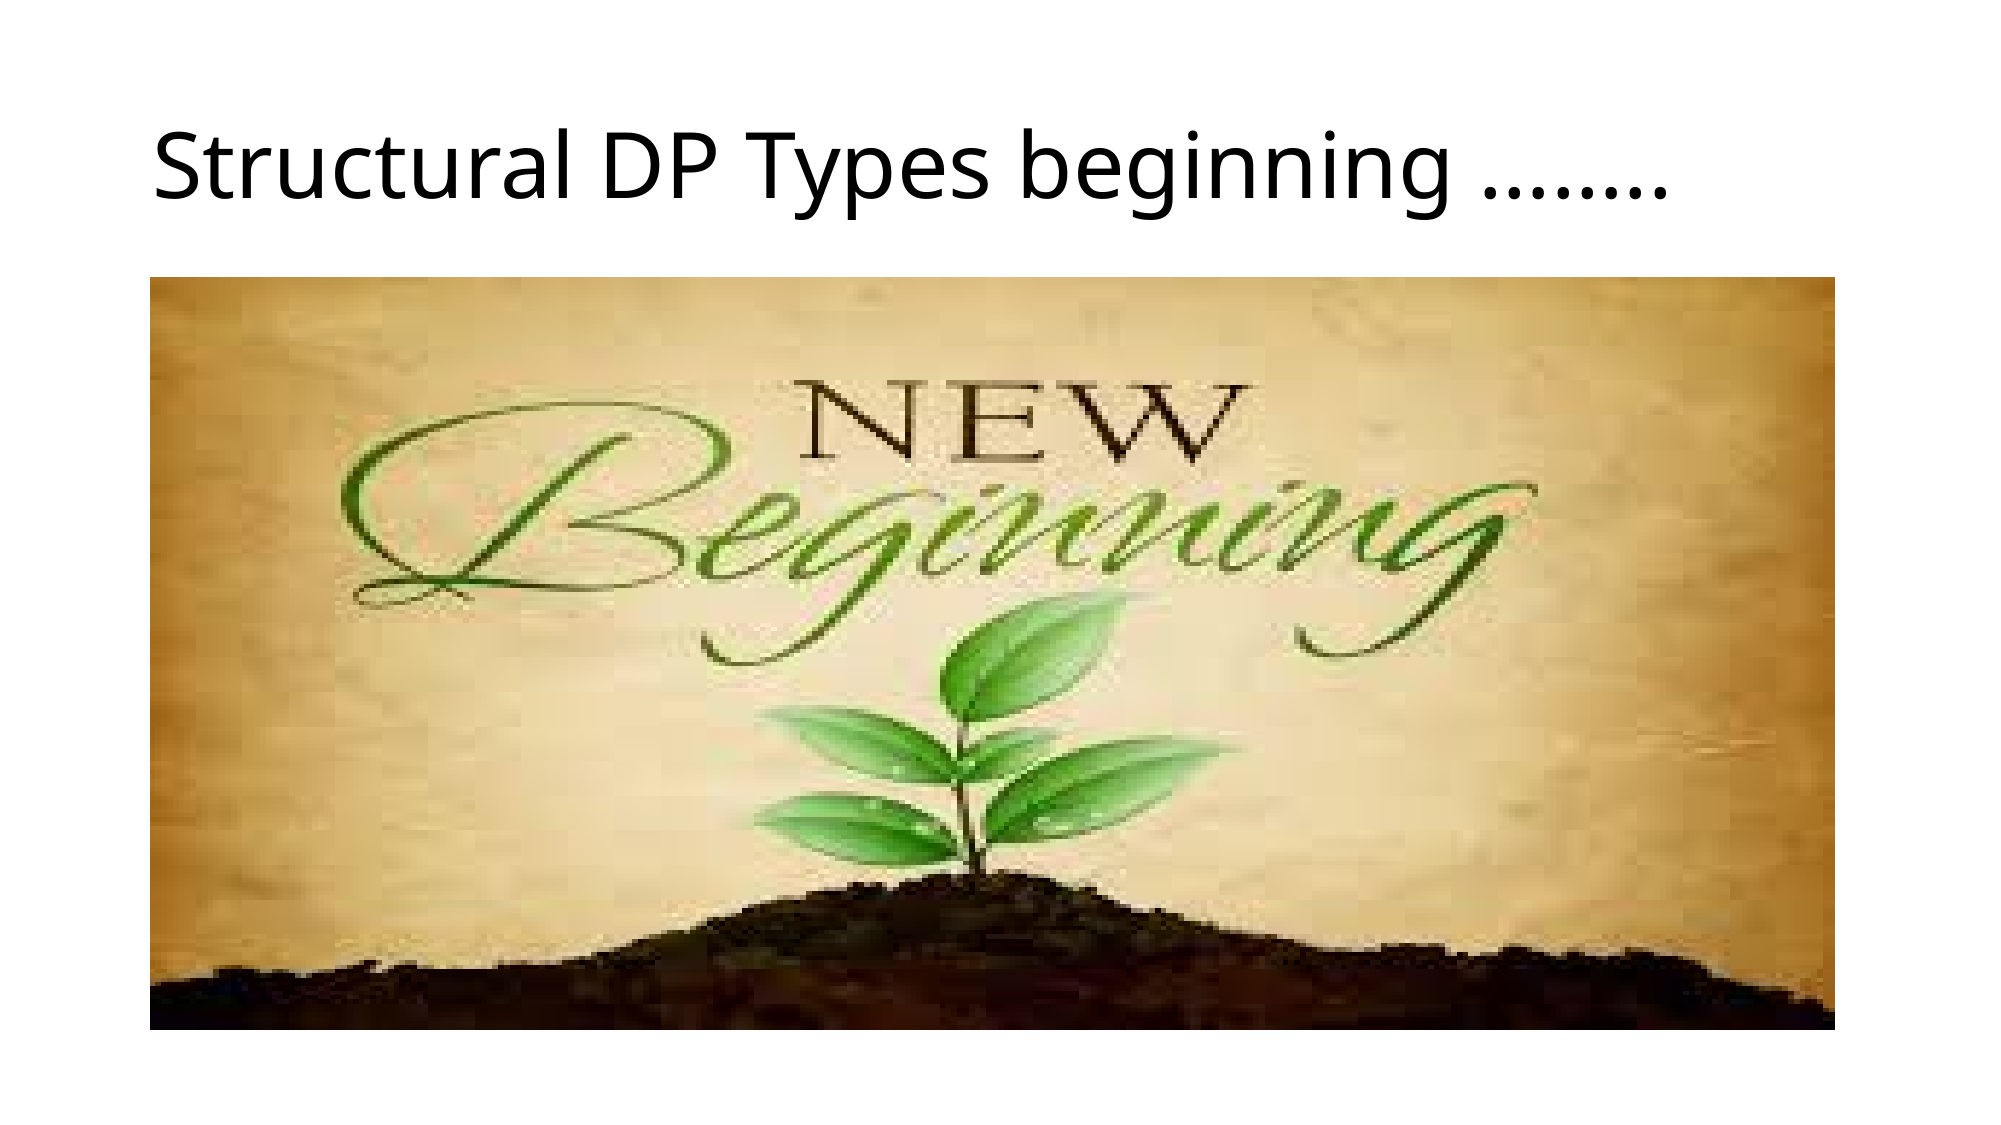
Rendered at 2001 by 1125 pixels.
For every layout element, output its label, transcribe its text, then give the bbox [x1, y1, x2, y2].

title Structural DP Types beginning …….. [137, 59, 1863, 278]
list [149, 277, 1835, 1030]
